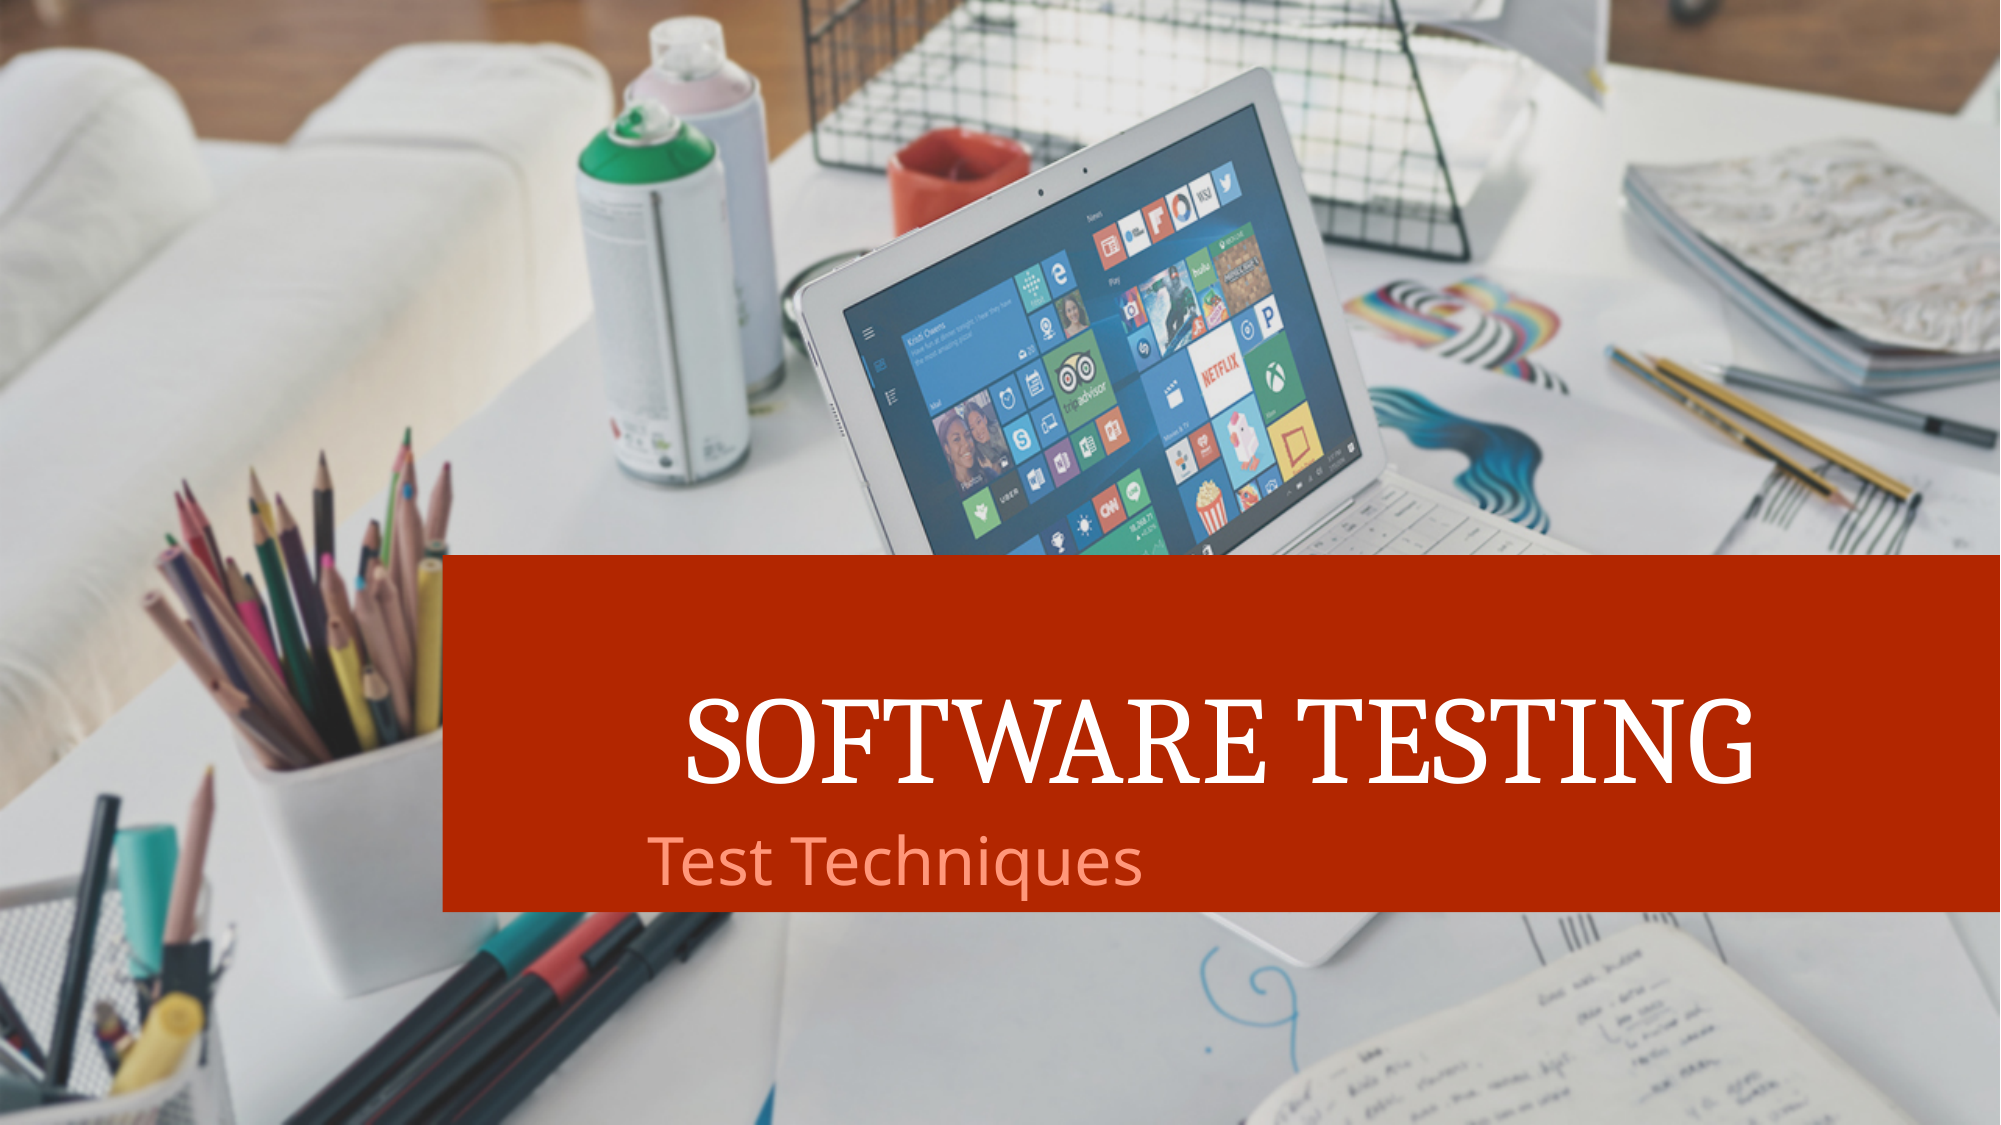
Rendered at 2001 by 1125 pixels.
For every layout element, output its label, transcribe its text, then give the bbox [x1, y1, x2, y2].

title SOFTWARE TESTING [442, 555, 2000, 913]
text_box Test Techniques [633, 770, 1979, 906]
picture [0, 0, 2000, 1125]
